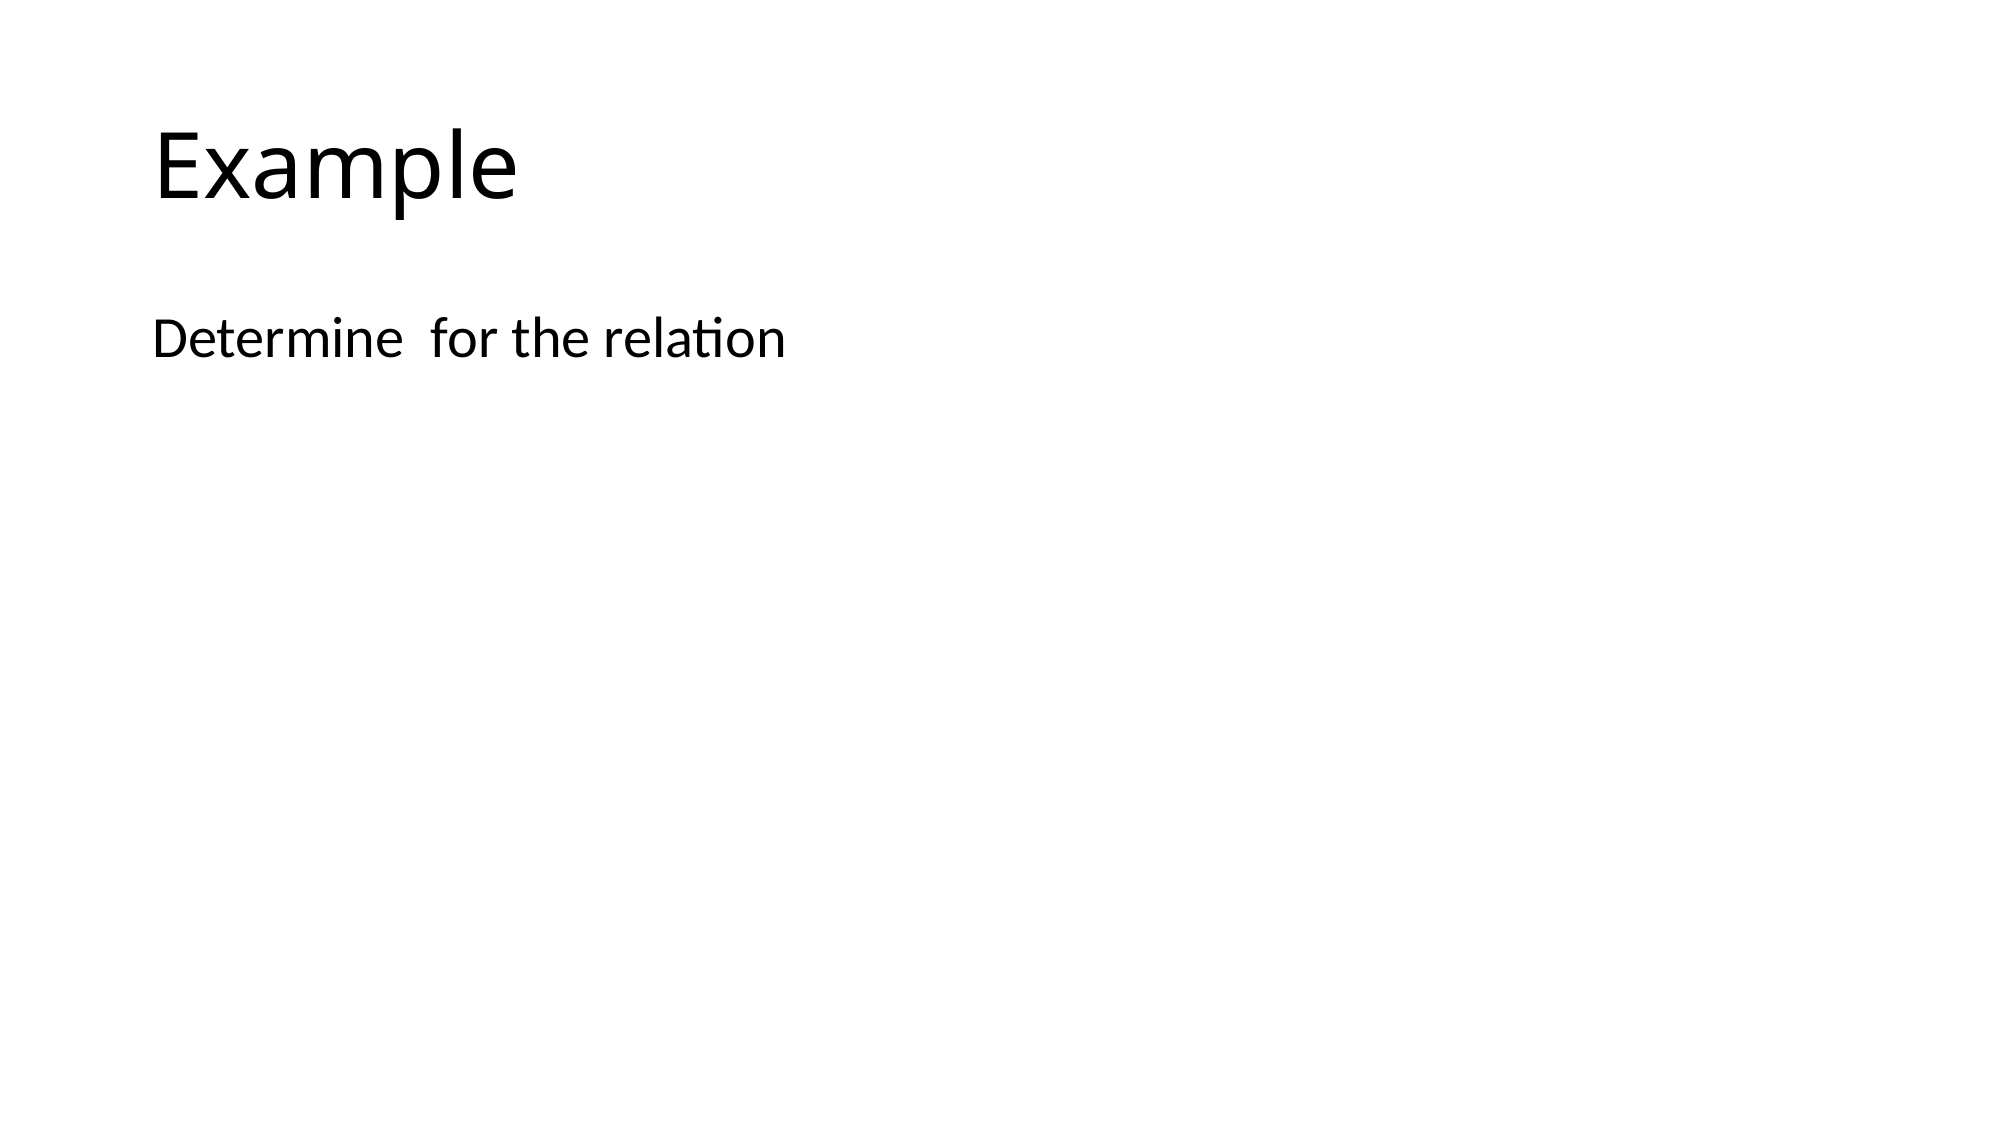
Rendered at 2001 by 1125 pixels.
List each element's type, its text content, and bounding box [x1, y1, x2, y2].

title Example [137, 59, 1863, 278]
